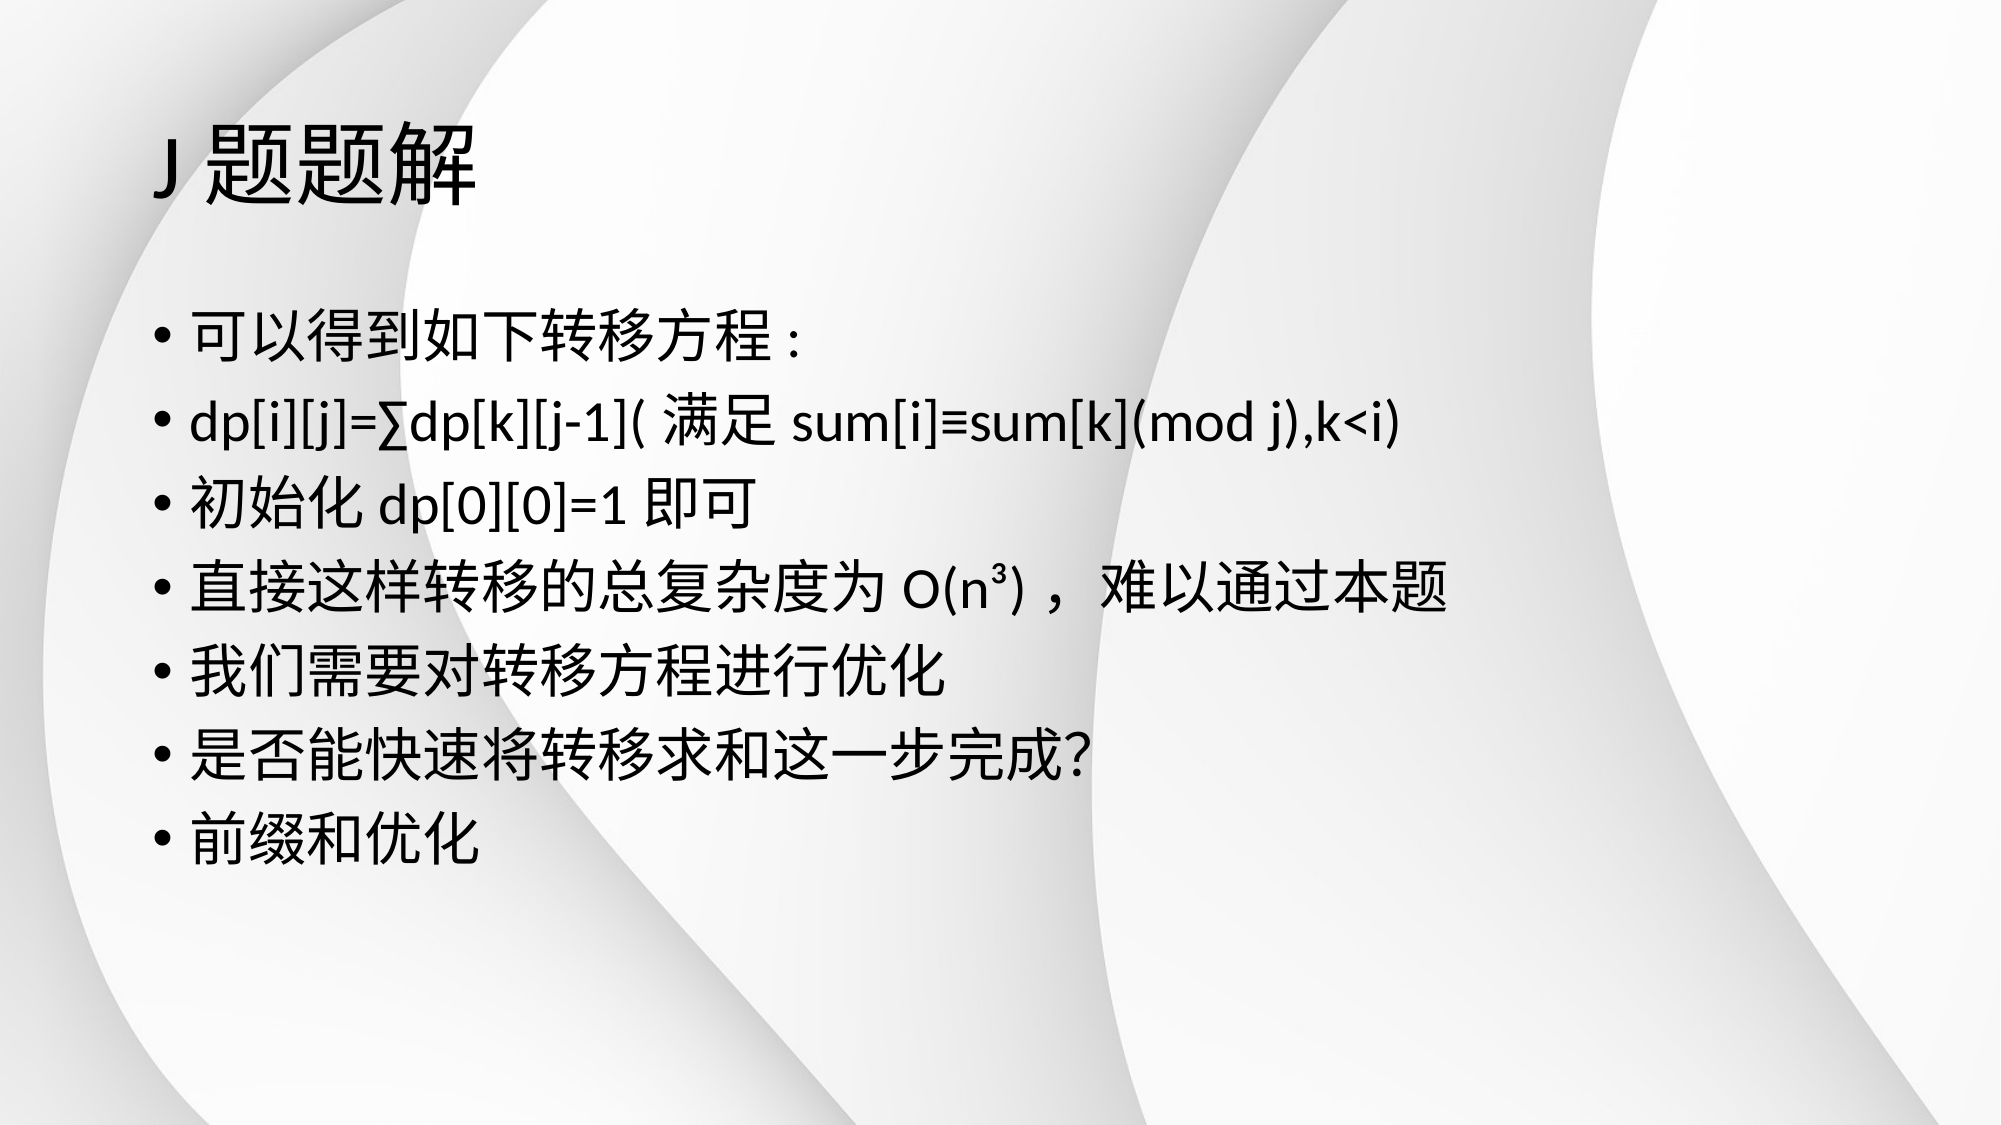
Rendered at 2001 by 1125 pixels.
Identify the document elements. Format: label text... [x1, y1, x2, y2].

title J题题解 [137, 59, 1863, 278]
list 可以得到如下转移方程: dp[i][j]=∑dp[k][j-1](满足sum[i]≡sum[k](mod j),k<i) 初始化dp[0][0]=1即可 直接这样转移的总复杂度为O(n³)，难以通过本题 我们需要对转移方程进行优化 是否能快速将转移求和这一步完成？ 前缀和优化 [137, 299, 1863, 1014]
picture [0, 0, 2001, 1125]
